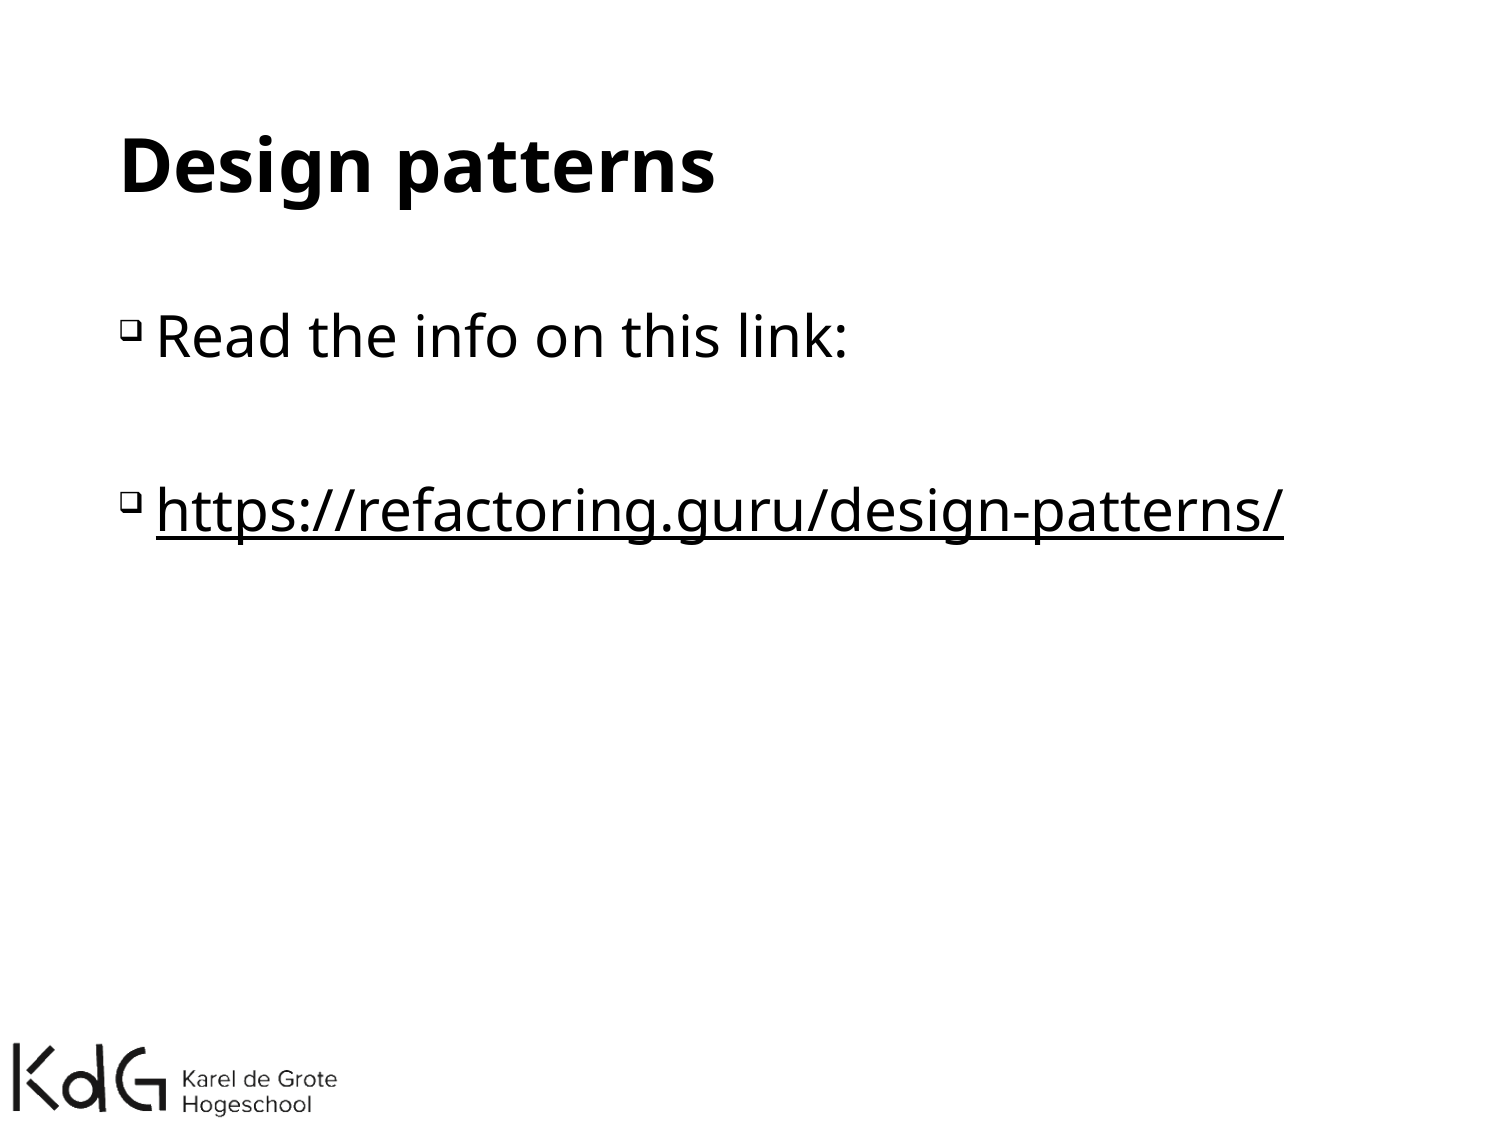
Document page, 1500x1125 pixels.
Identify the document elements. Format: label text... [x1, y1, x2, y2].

list Read the info on this link: https://refactoring.guru/design-patterns/ [103, 299, 1397, 1014]
title Design patterns [103, 59, 1397, 278]
picture [0, 997, 383, 1125]
